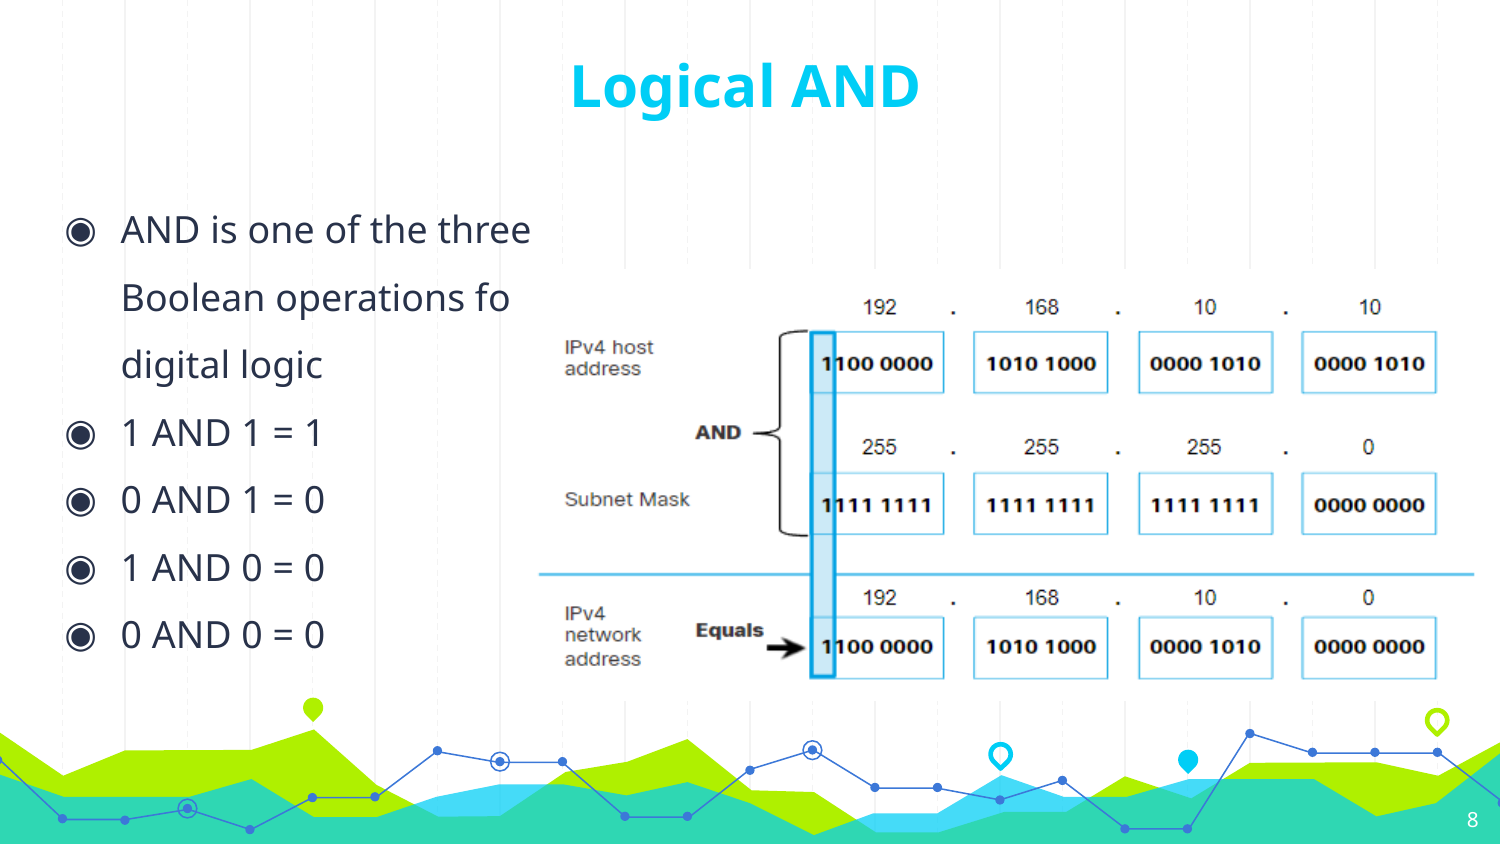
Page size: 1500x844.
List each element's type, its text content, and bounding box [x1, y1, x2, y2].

list AND is one of the three Boolean operations for digital logic 1 AND 1 = 1 0 AND 1 = 0 1 AND 0 = 0 0 AND 0 = 0 [30, 168, 568, 792]
picture [512, 269, 1483, 701]
slide_number ‹#› [1403, 791, 1494, 844]
title Logical AND [171, 16, 1320, 134]
